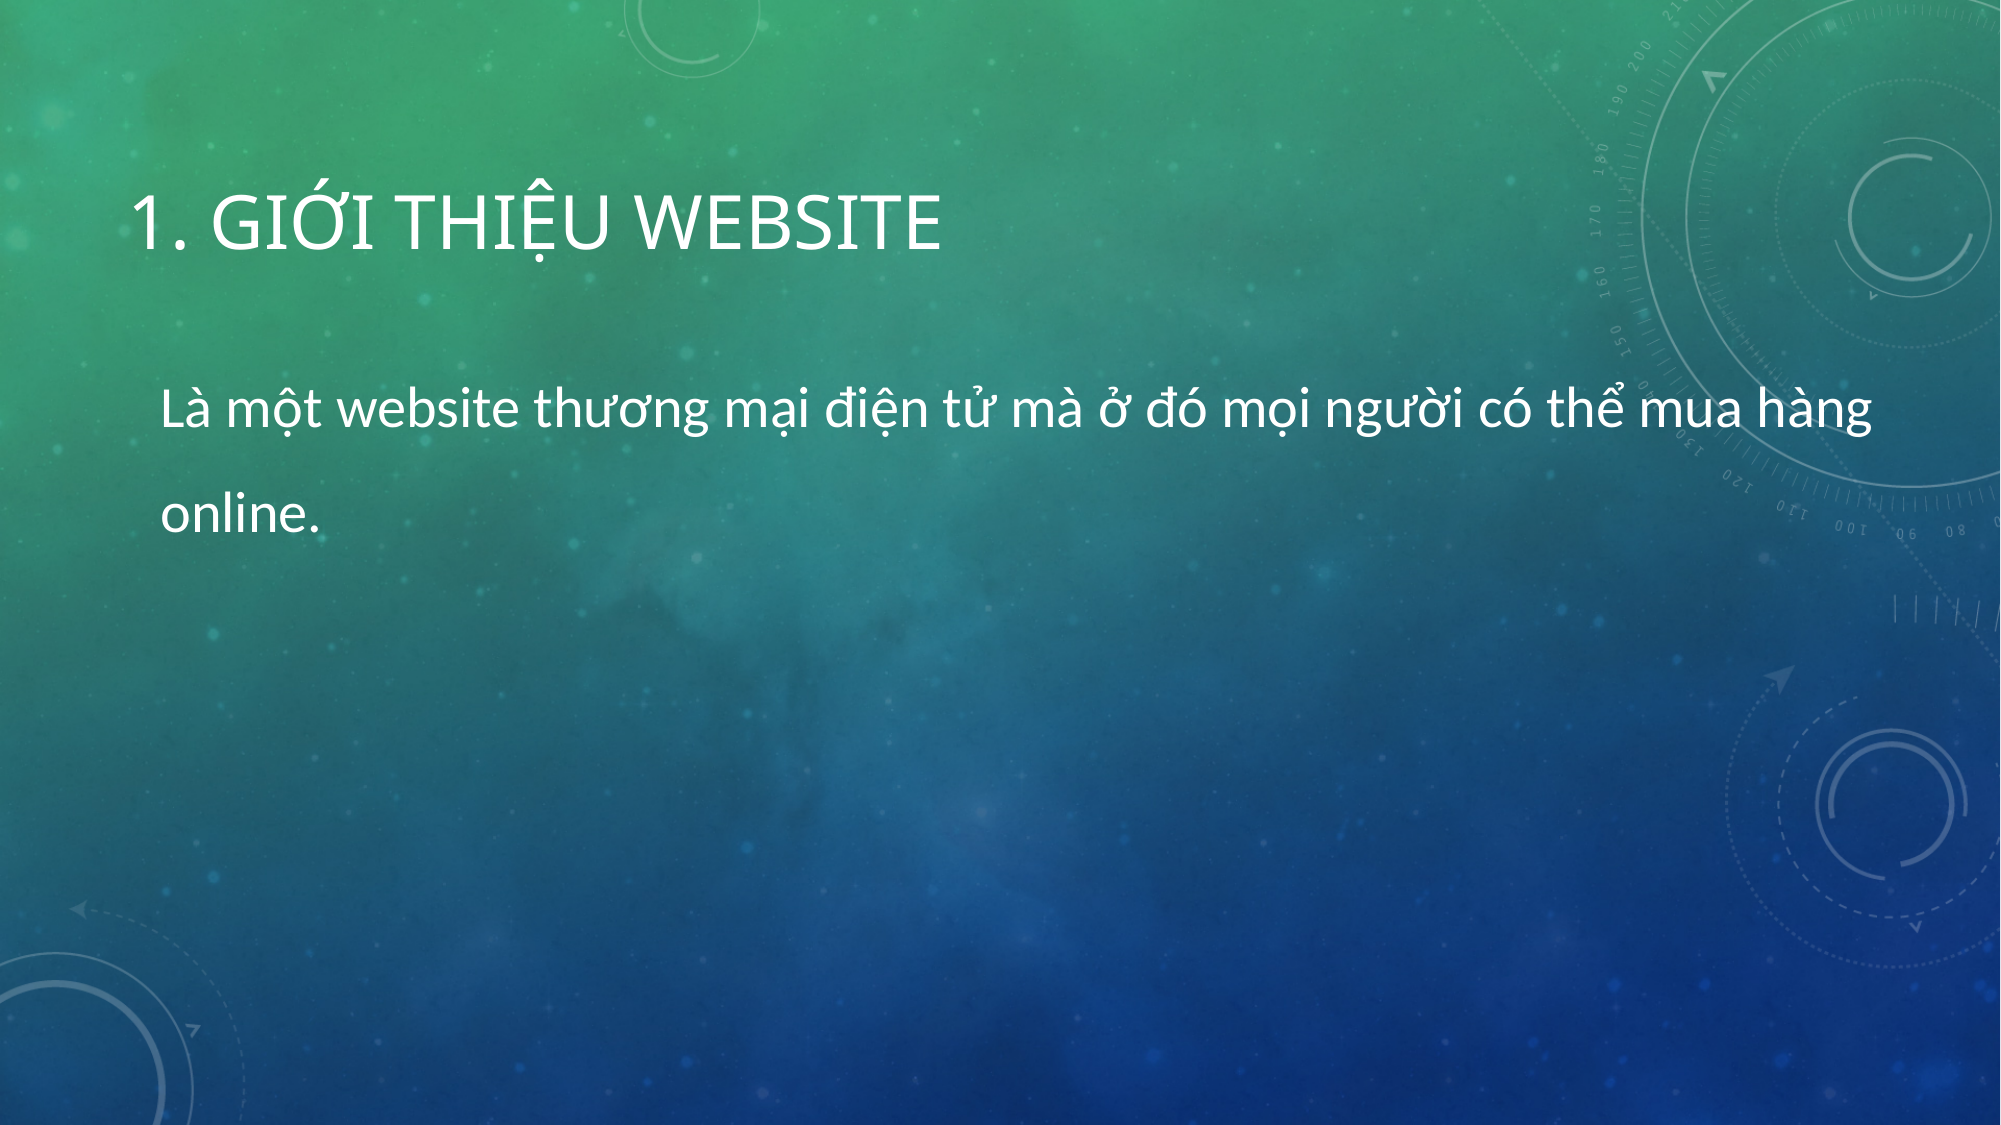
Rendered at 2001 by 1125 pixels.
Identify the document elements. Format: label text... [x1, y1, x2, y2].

title 1. Giới thiệu website [112, 99, 1775, 339]
text_box Là một website thương mại điện tử mà ở đó mọi người có thể mua hàng online. [145, 327, 1952, 552]
picture [0, 0, 2001, 1125]
